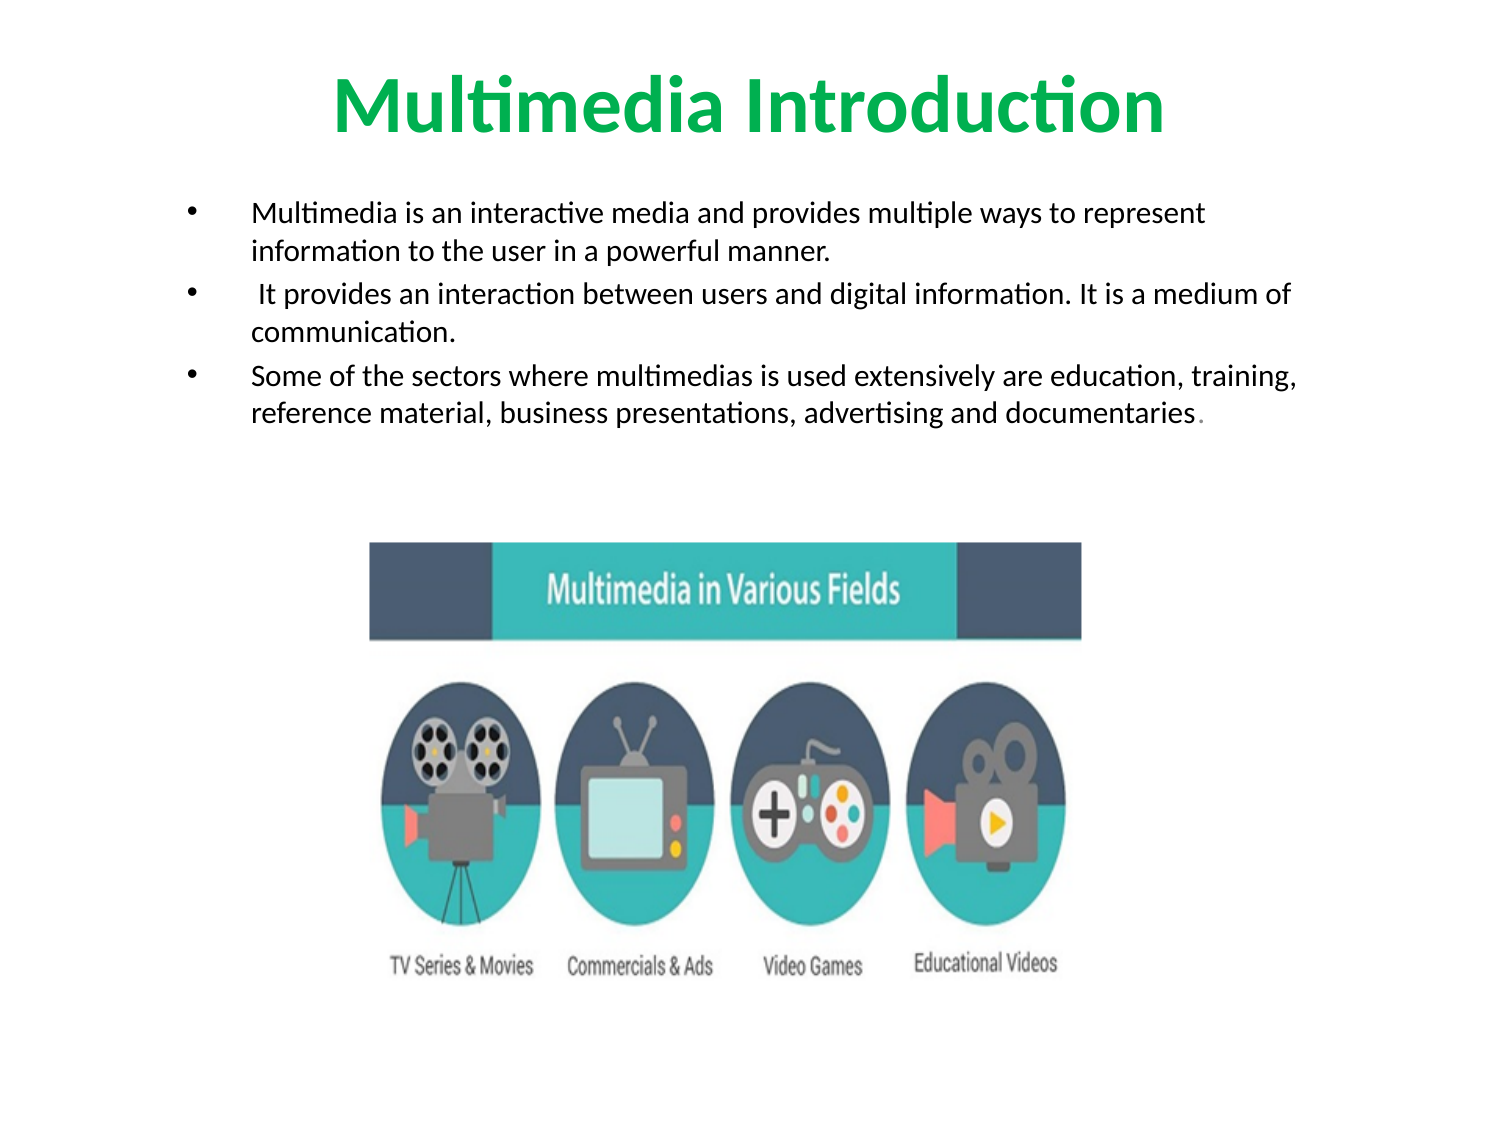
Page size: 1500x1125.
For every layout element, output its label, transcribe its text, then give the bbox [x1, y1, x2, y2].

title Multimedia Introduction [112, 42, 1388, 256]
subtitle Multimedia is an interactive media and provides multiple ways to represent information to the user in a powerful manner. It provides an interaction between users and digital information. It is a medium of communication. Some of the sectors where multimedias is used extensively are education, training, reference material, business presentations, advertising and documentaries. [171, 184, 1318, 472]
picture [340, 538, 1149, 1021]
